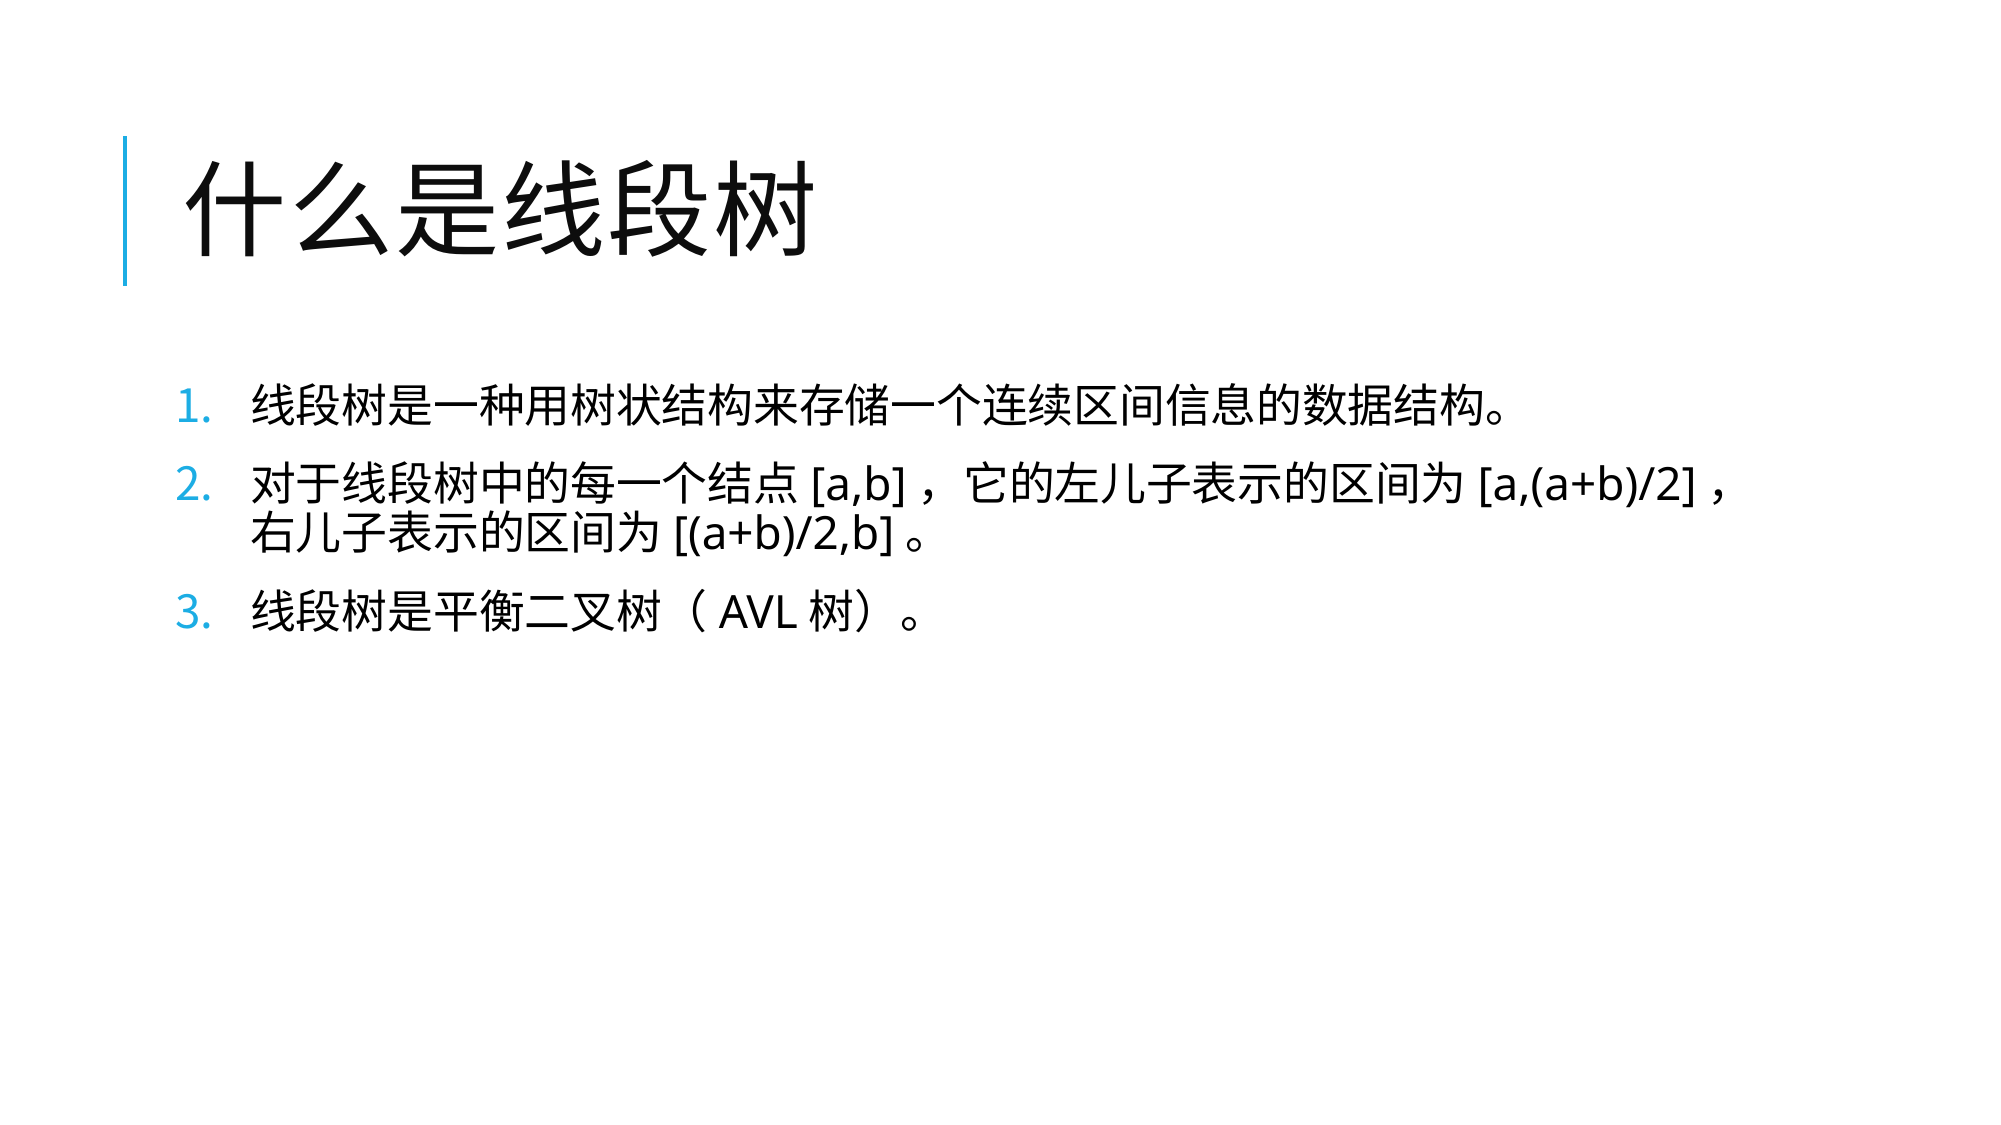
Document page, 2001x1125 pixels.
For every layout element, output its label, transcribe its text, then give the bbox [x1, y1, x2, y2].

title 什么是线段树 [168, 96, 1763, 342]
list 线段树是一种用树状结构来存储一个连续区间信息的数据结构。 对于线段树中的每一个结点[a,b]，它的左儿子表示的区间为[a,(a+b)/2]，右儿子表示的区间为[(a+b)/2,b]。 线段树是平衡二叉树（AVL树）。 [168, 375, 1763, 1035]
